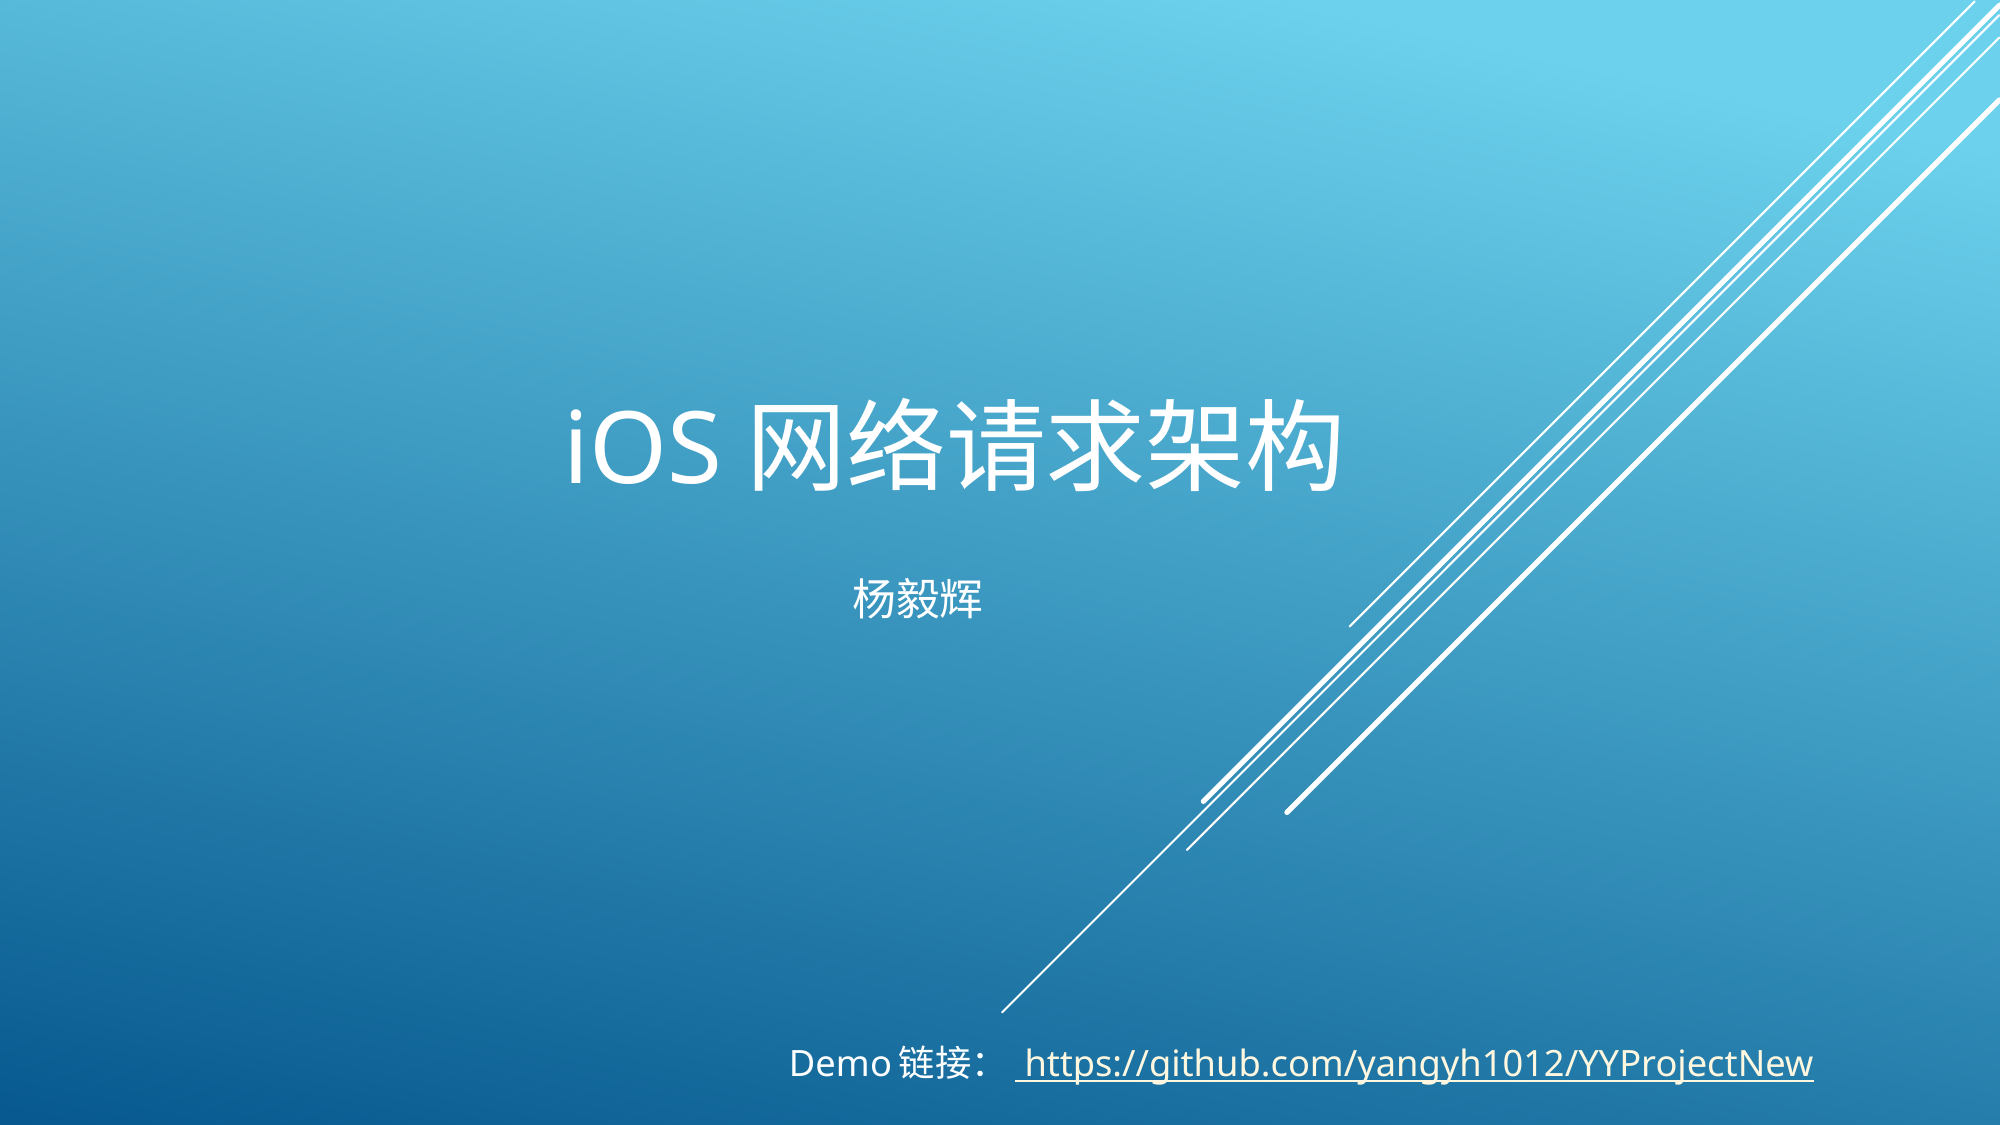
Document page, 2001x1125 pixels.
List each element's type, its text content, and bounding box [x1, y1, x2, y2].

text_box Demo链接： https://github.com/yangyh1012/YYProjectNew [773, 1032, 2000, 1098]
subtitle 杨毅辉 [837, 564, 1223, 682]
title iOS网络请求架构 [548, 354, 1861, 512]
